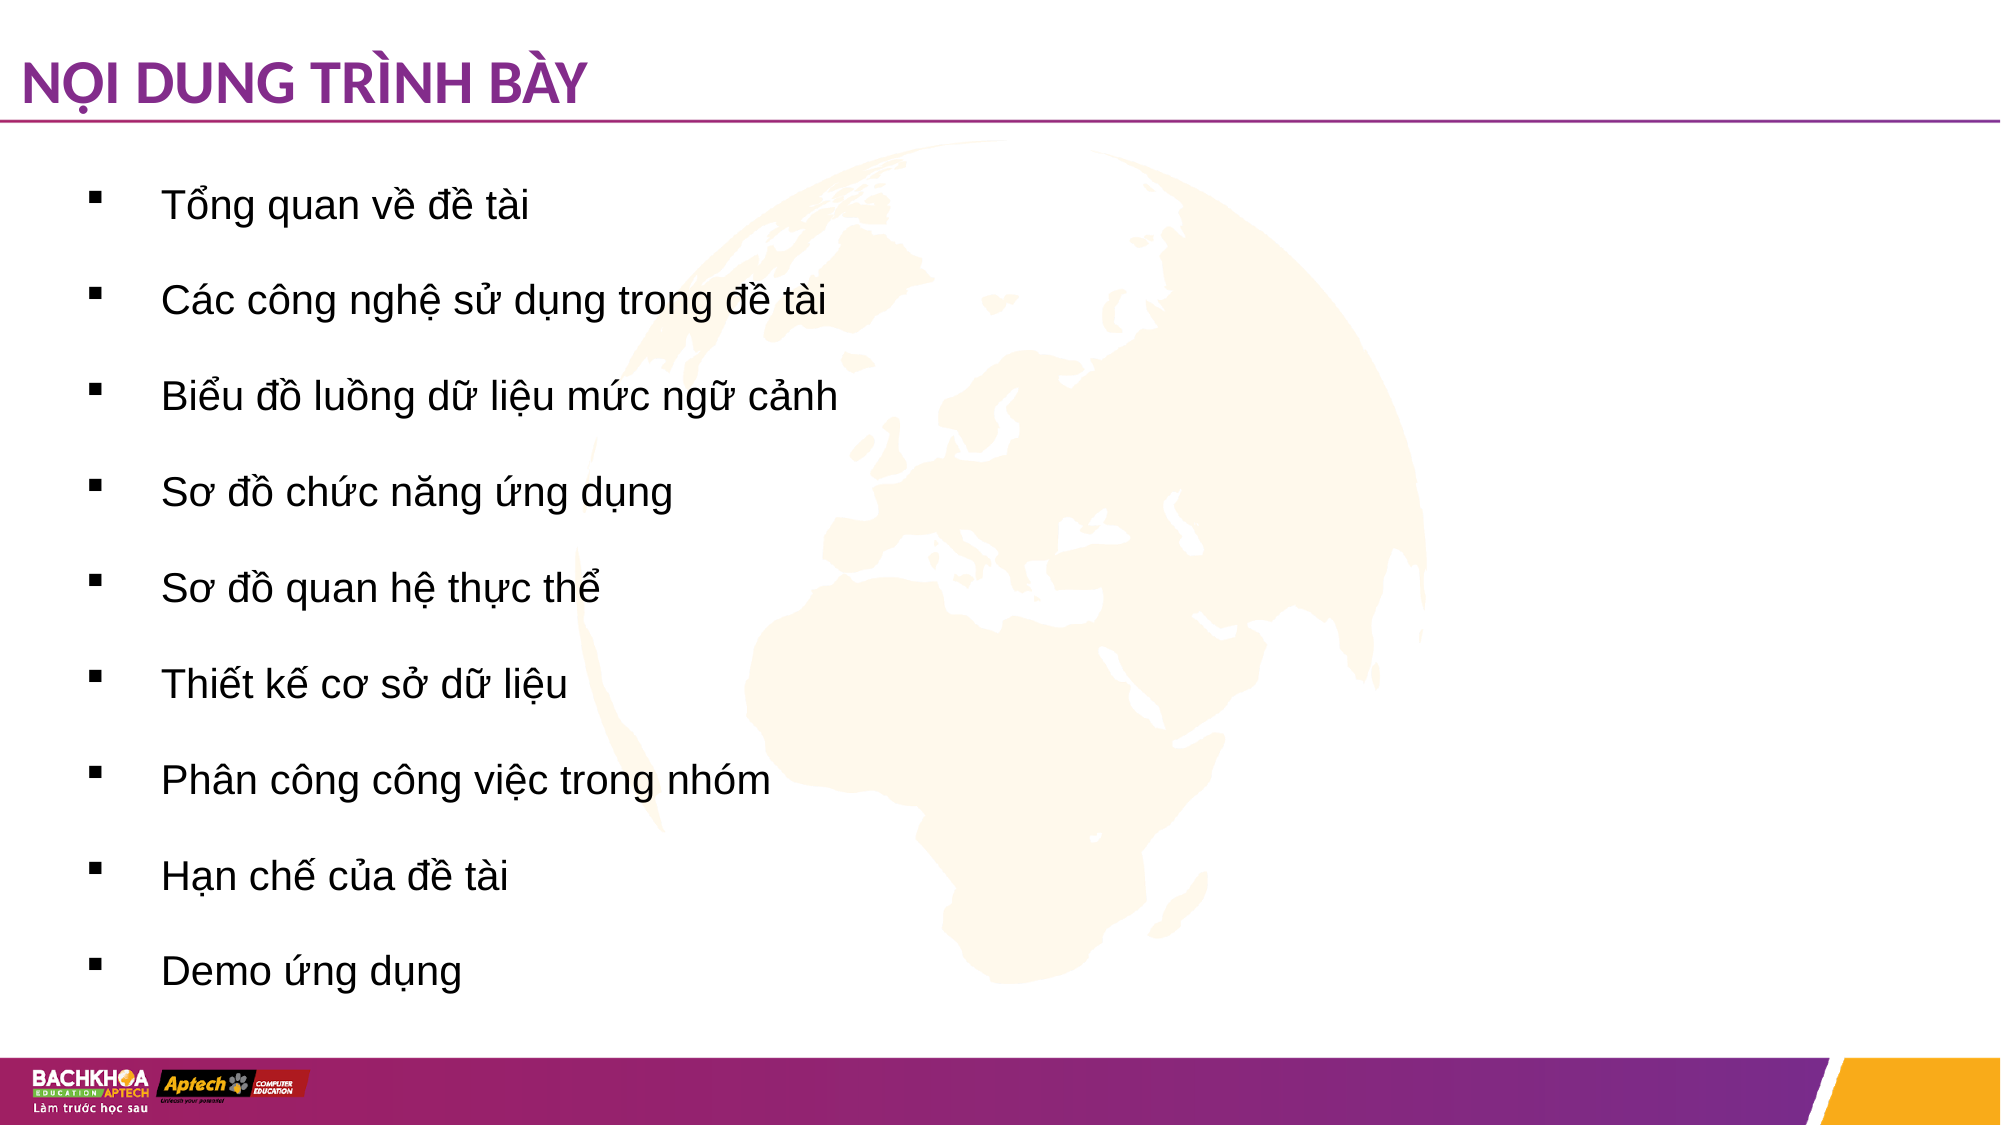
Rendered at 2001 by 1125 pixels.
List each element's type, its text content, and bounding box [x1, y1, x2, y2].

title NỘI DUNG TRÌNH BÀY [6, 0, 1732, 168]
picture [0, 0, 2001, 1125]
list Tổng quan về đề tài Các công nghệ sử dụng trong đề tài Biểu đồ luồng dữ liệu mức ngữ cảnh Sơ đồ chức năng ứng dụng Sơ đồ quan hệ thực thể Thiết kế cơ sở dữ liệu Phân công công việc trong nhóm Hạn chế của đề tài Demo ứng dụng [12, 137, 1963, 1038]
